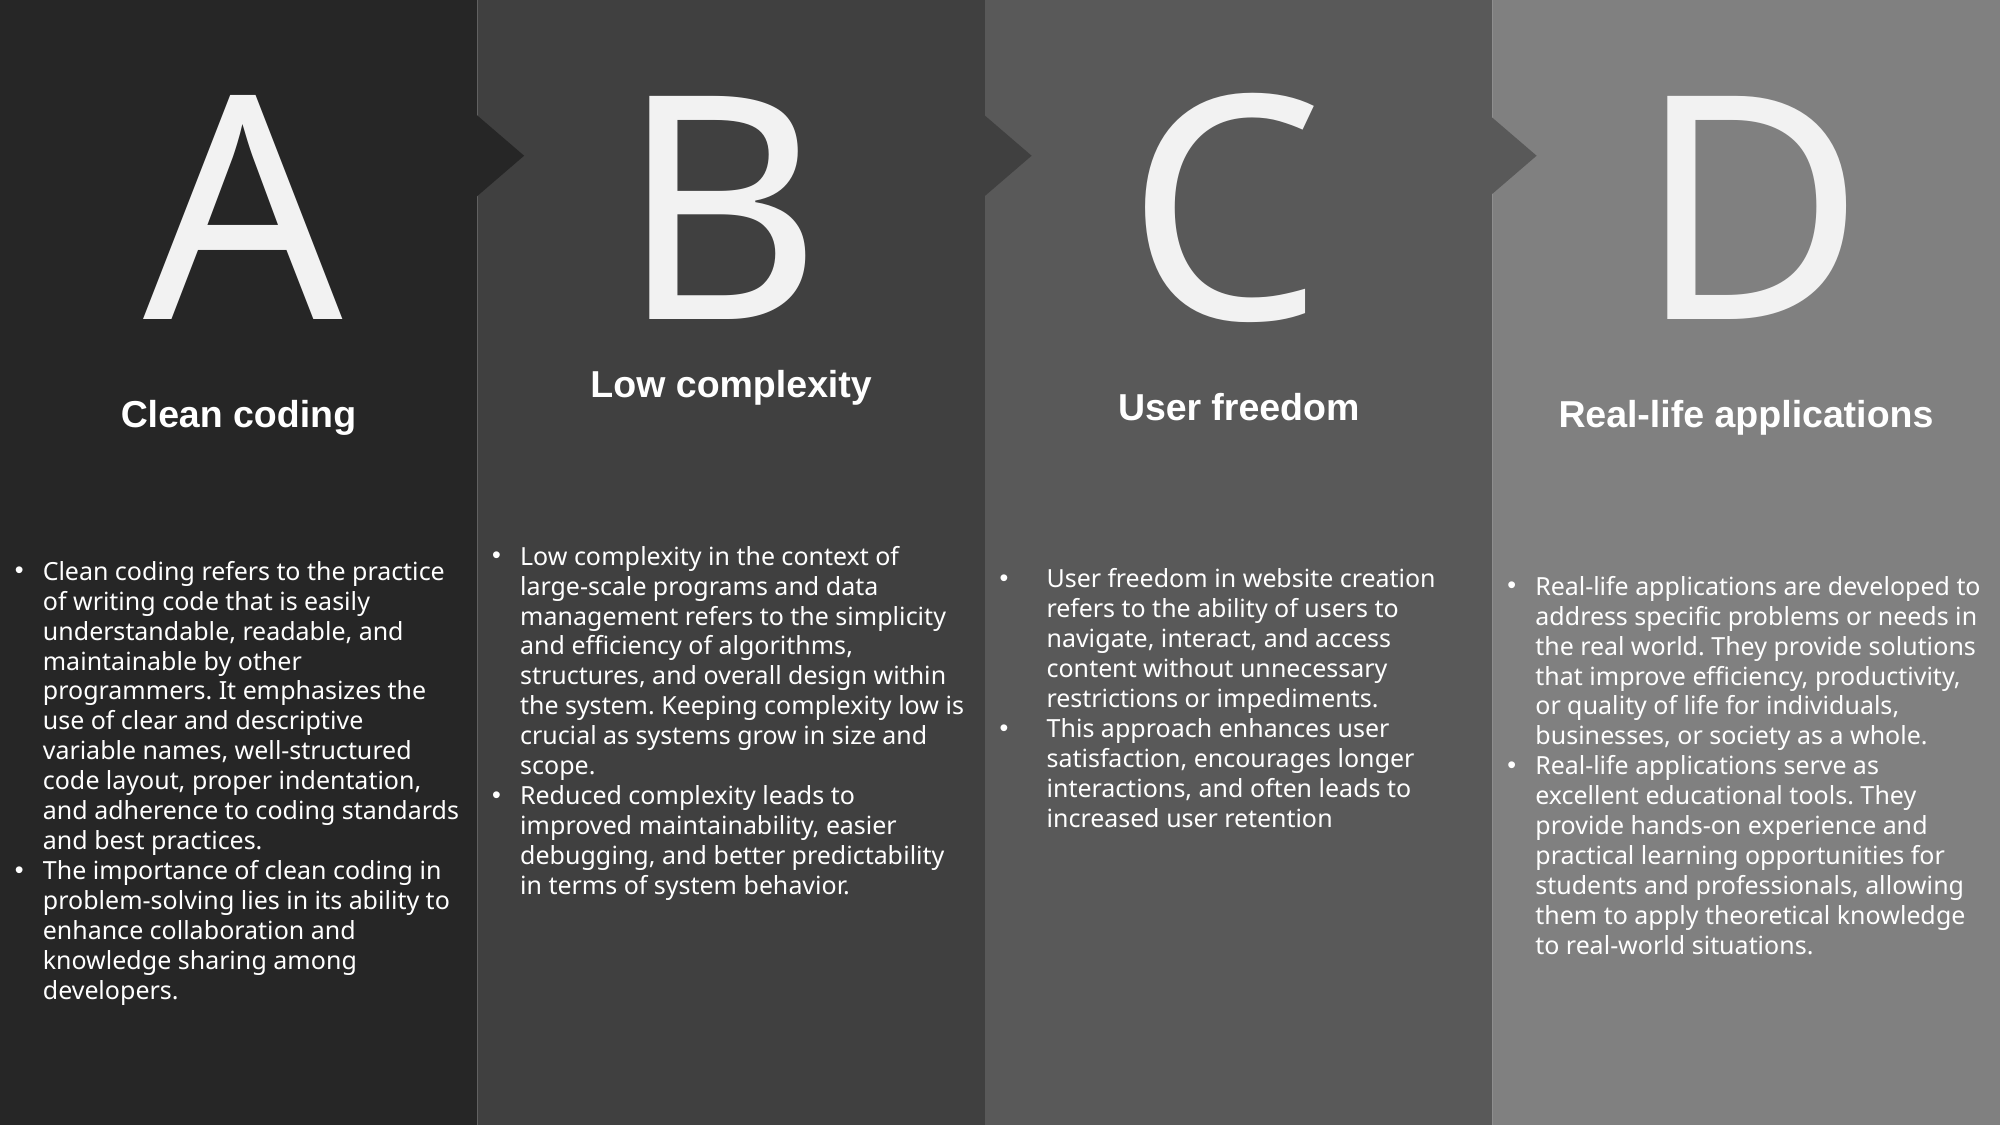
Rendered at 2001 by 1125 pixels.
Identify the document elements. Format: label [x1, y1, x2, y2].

text_box [525, 0, 1032, 1125]
text_box [0, 0, 525, 1125]
text_box [1537, 0, 2000, 1125]
text_box [1032, 0, 1537, 1125]
